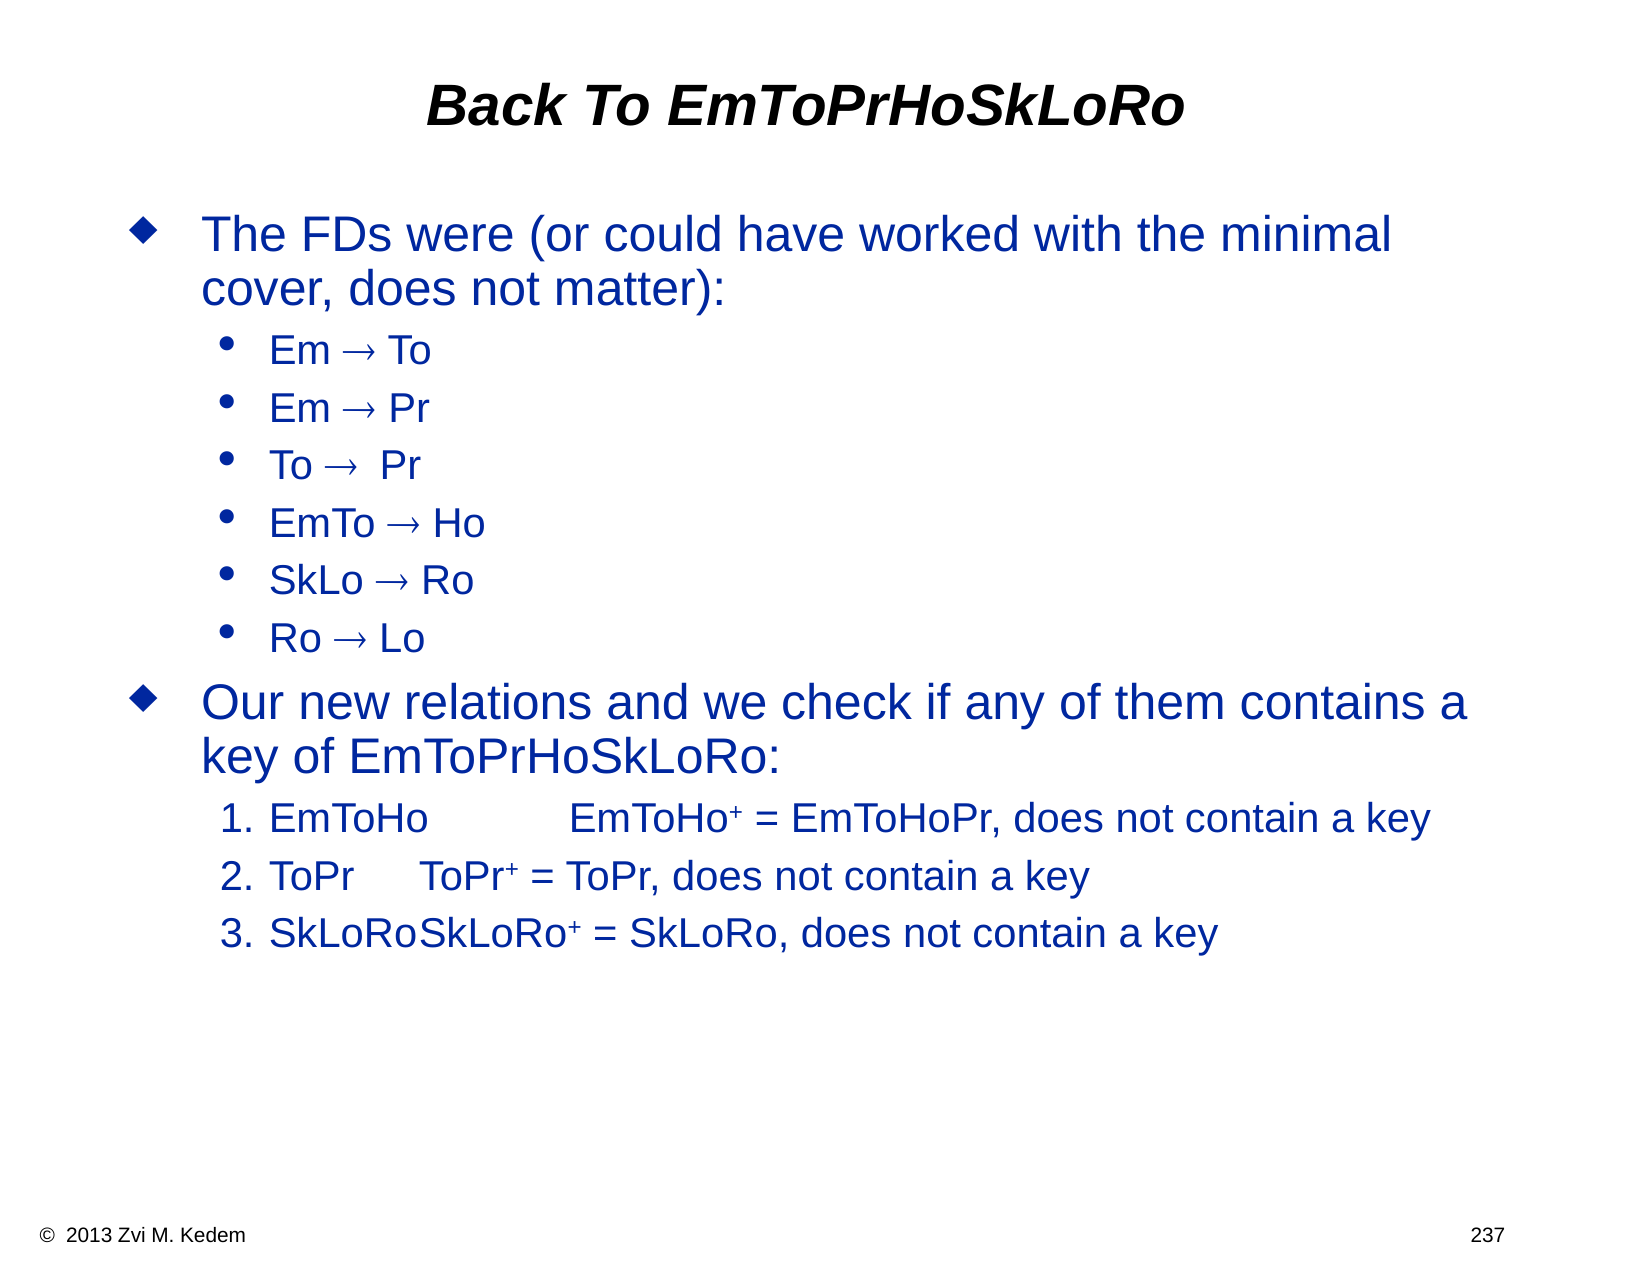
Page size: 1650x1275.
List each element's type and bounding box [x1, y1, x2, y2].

title [111, 36, 1501, 176]
list [111, 199, 1513, 1201]
